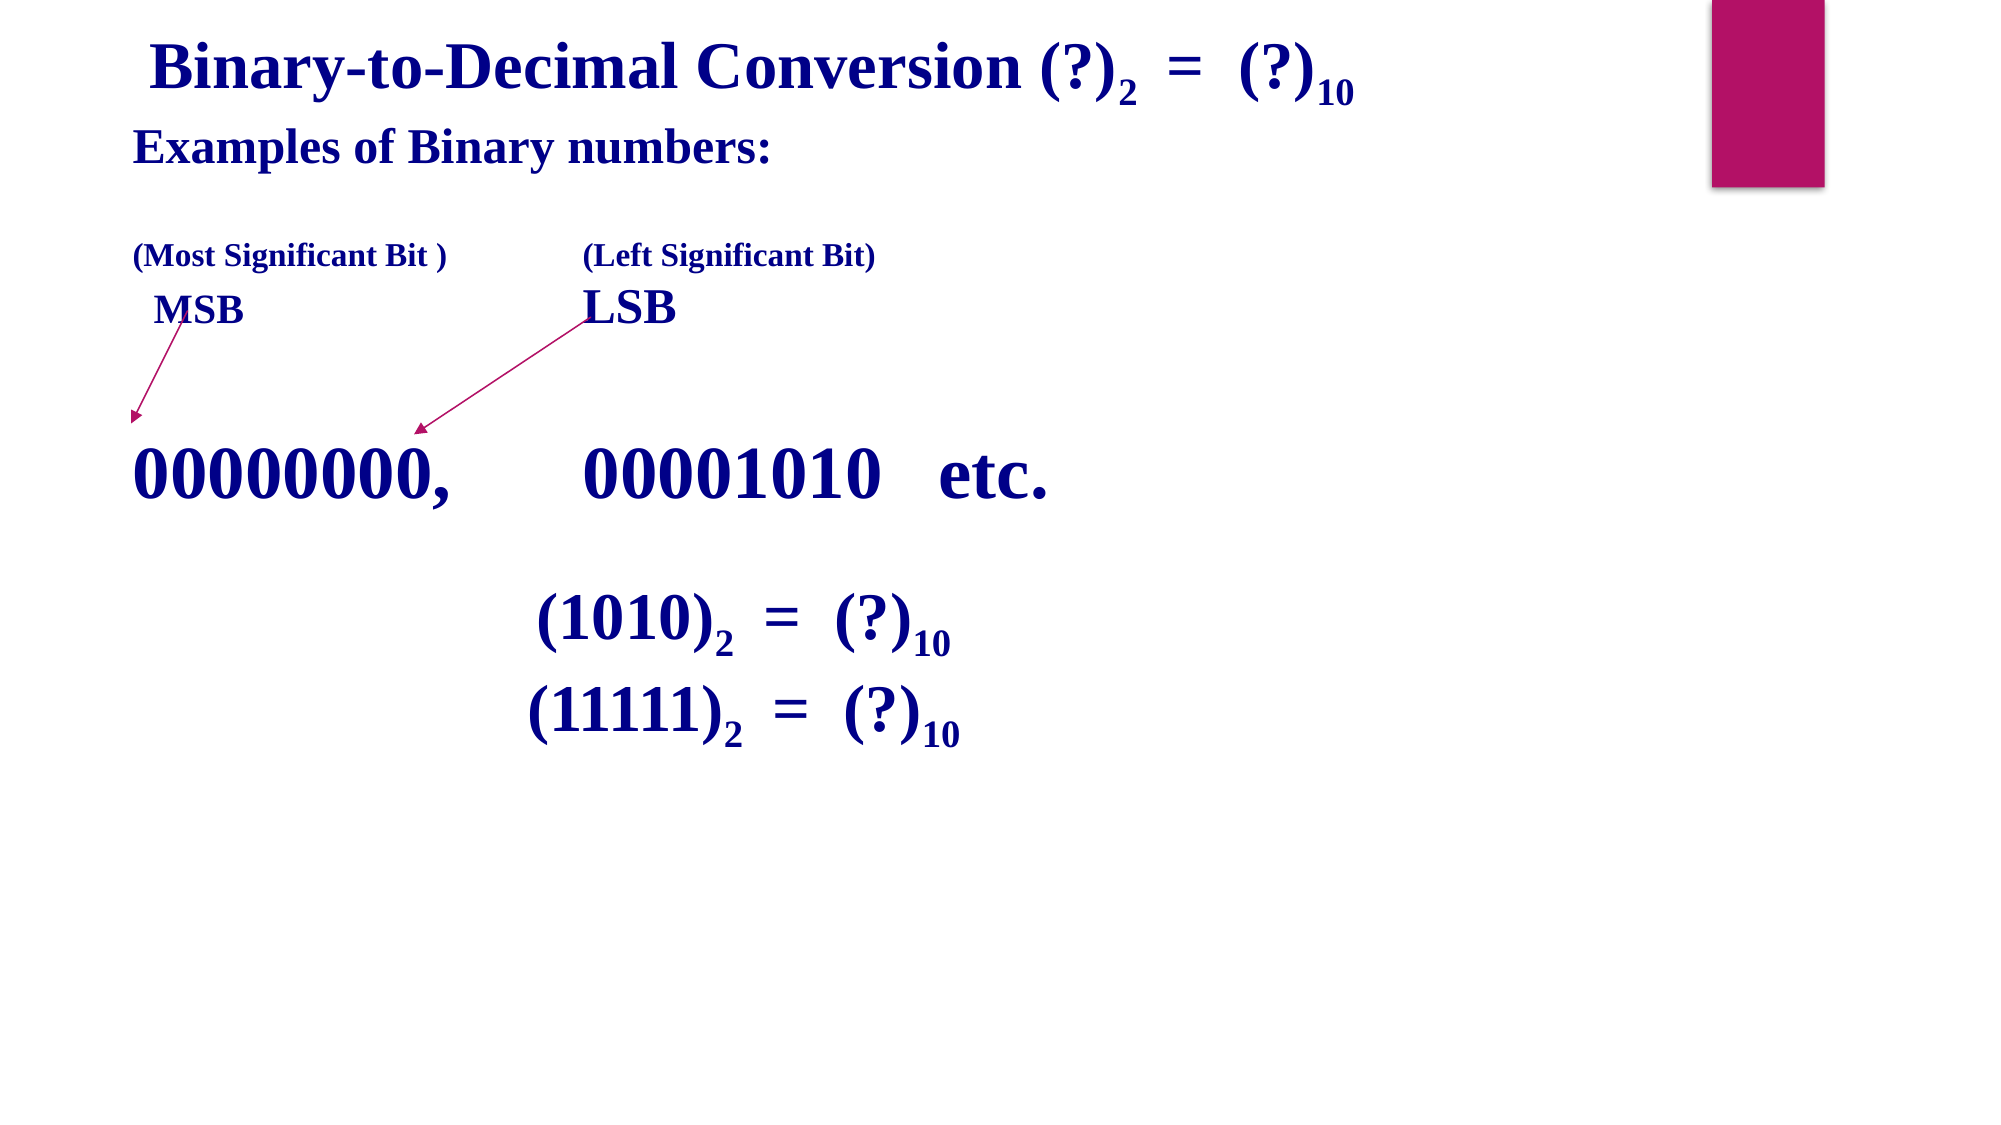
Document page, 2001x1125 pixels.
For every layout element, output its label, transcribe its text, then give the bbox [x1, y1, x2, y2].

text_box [131, 310, 188, 424]
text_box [413, 316, 591, 435]
text_box Binary-to-Decimal Conversion (?)2 = (?)10 Examples of Binary numbers: (Most Significant Bit ) (Left Significant Bit) MSB LSB 00000000, 00001010 etc. (1010)2 = (?)10 (11111)2 = (?)10 [117, 15, 1370, 1125]
